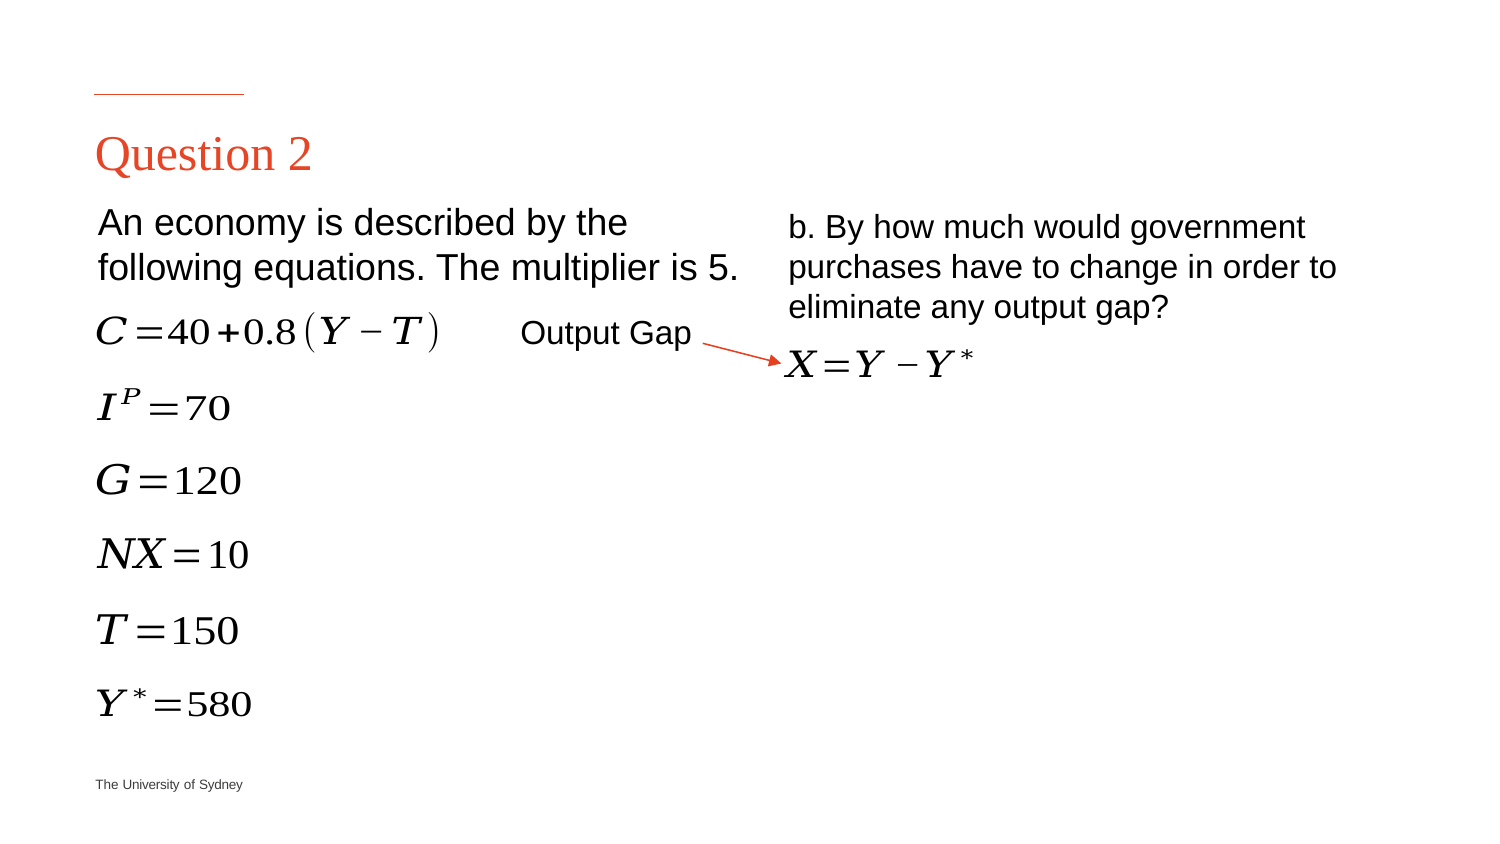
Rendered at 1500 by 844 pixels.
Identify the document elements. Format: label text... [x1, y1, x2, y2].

title Question 2 [94, 120, 1406, 182]
text_box An economy is described by the following equations. The multiplier is 5. [83, 190, 798, 296]
text_box b. By how much would government purchases have to change in order to eliminate any output gap? [773, 197, 1447, 333]
text_box Output Gap [505, 303, 802, 359]
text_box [702, 343, 782, 364]
